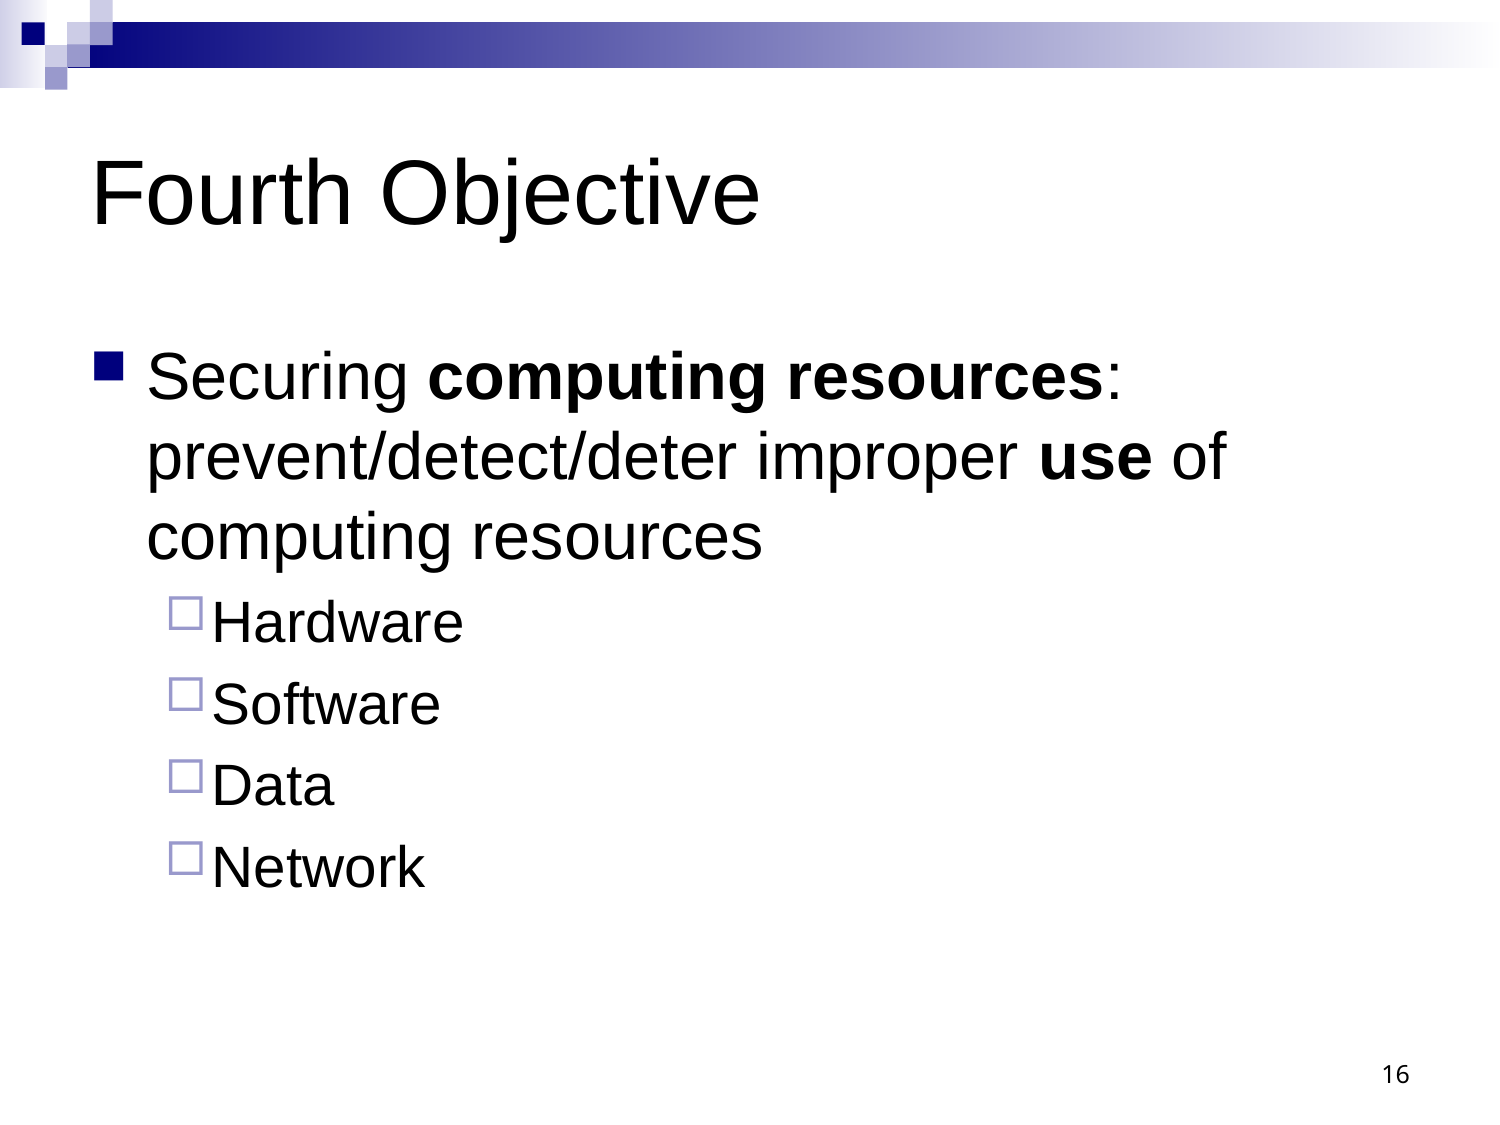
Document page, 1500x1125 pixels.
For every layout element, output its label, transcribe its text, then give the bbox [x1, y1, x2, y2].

slide_number 16 [1074, 1024, 1426, 1101]
title Fourth Objective [75, 75, 1425, 300]
list Securing computing resources: prevent/detect/deter improper use of computing resources Hardware Software Data Network [75, 324, 1425, 963]
